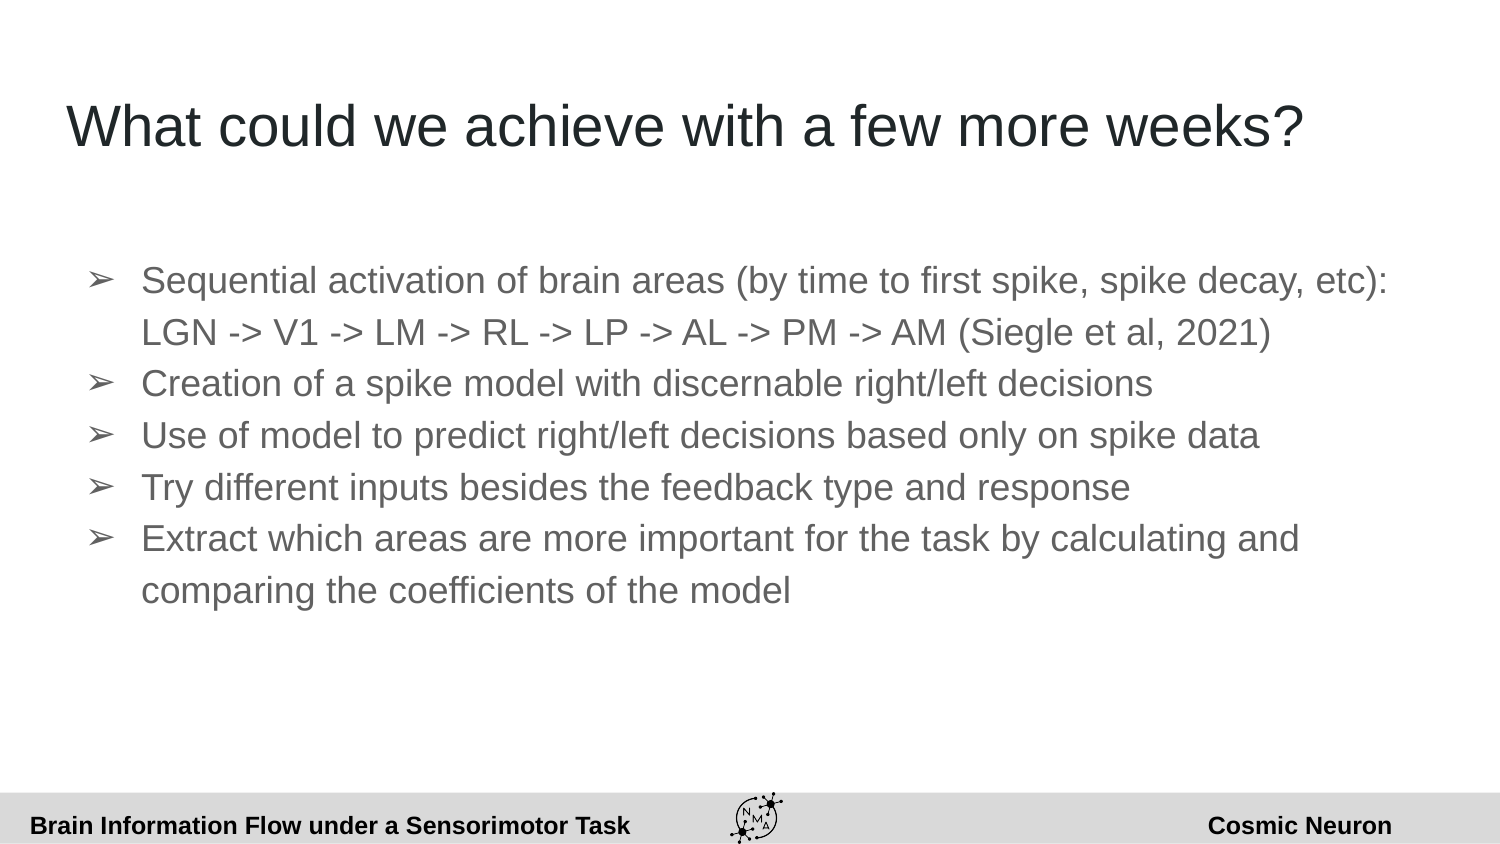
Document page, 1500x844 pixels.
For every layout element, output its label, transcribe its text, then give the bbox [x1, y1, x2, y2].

picture [730, 792, 783, 844]
list Sequential activation of brain areas (by time to first spike, spike decay, etc): LGN -> V1 -> LM -> RL -> LP -> AL -> PM -> AM (Siegle et al, 2021) Creation of a spike model with discernable right/left decisions Use of model to predict right/left decisions based only on spike data Try different inputs besides the feedback type and response Extract which areas are more important for the task by calculating and comparing the coefficients of the model [51, 189, 1449, 750]
title What could we achieve with a few more weeks? [51, 72, 1449, 167]
